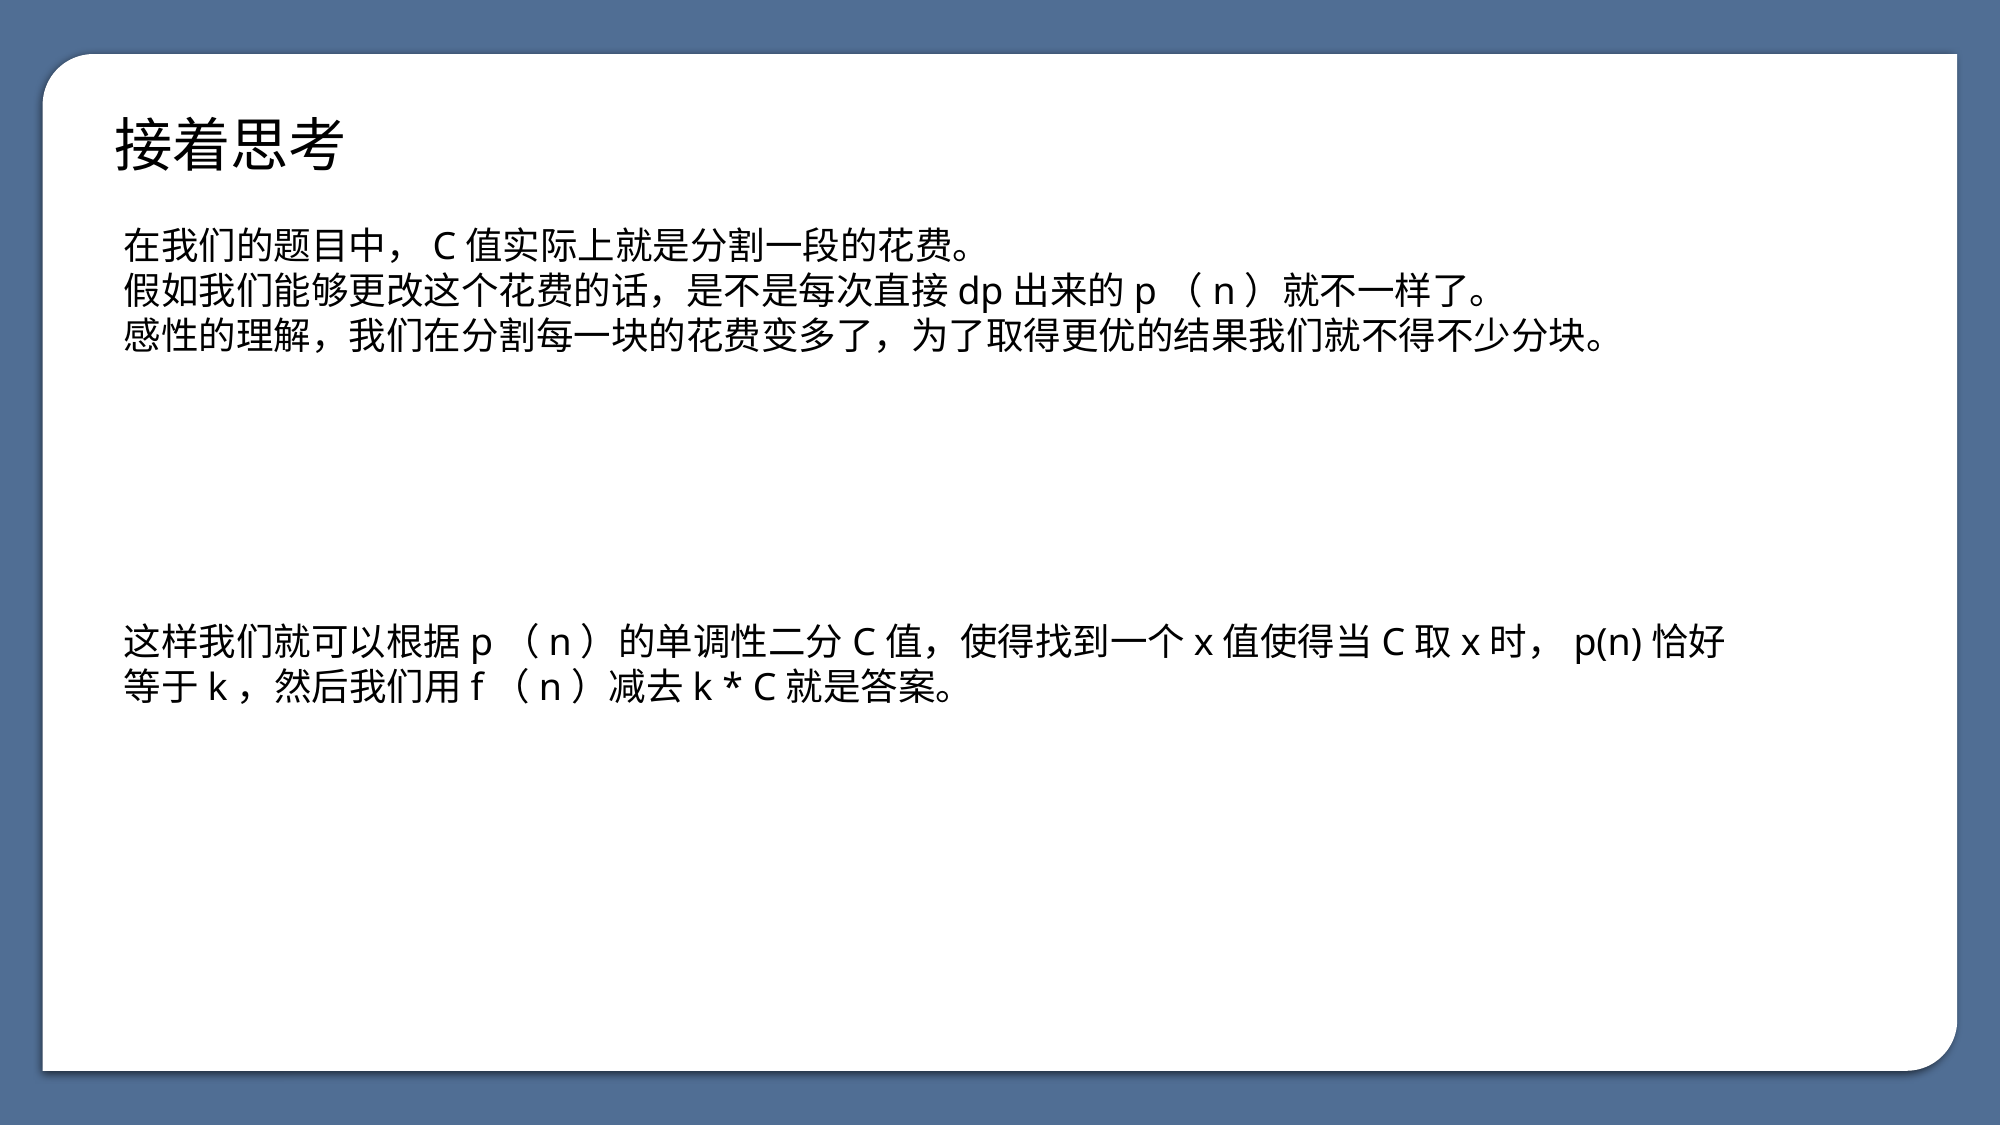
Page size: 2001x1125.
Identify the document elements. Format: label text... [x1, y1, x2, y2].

text_box 接着思考 [99, 100, 1795, 186]
text_box 这样我们就可以根据p（n）的单调性二分C值，使得找到一个x值使得当C取x时，p(n)恰好等于k，然后我们用f（n）减去k * C就是答案。 [108, 610, 1778, 715]
text_box 在我们的题目中，C值实际上就是分割一段的花费。 假如我们能够更改这个花费的话，是不是每次直接dp出来的p（n）就不一样了。 感性的理解，我们在分割每一块的花费变多了，为了取得更优的结果我们就不得不少分块。 [108, 214, 1846, 365]
text_box [42, 54, 1958, 1071]
